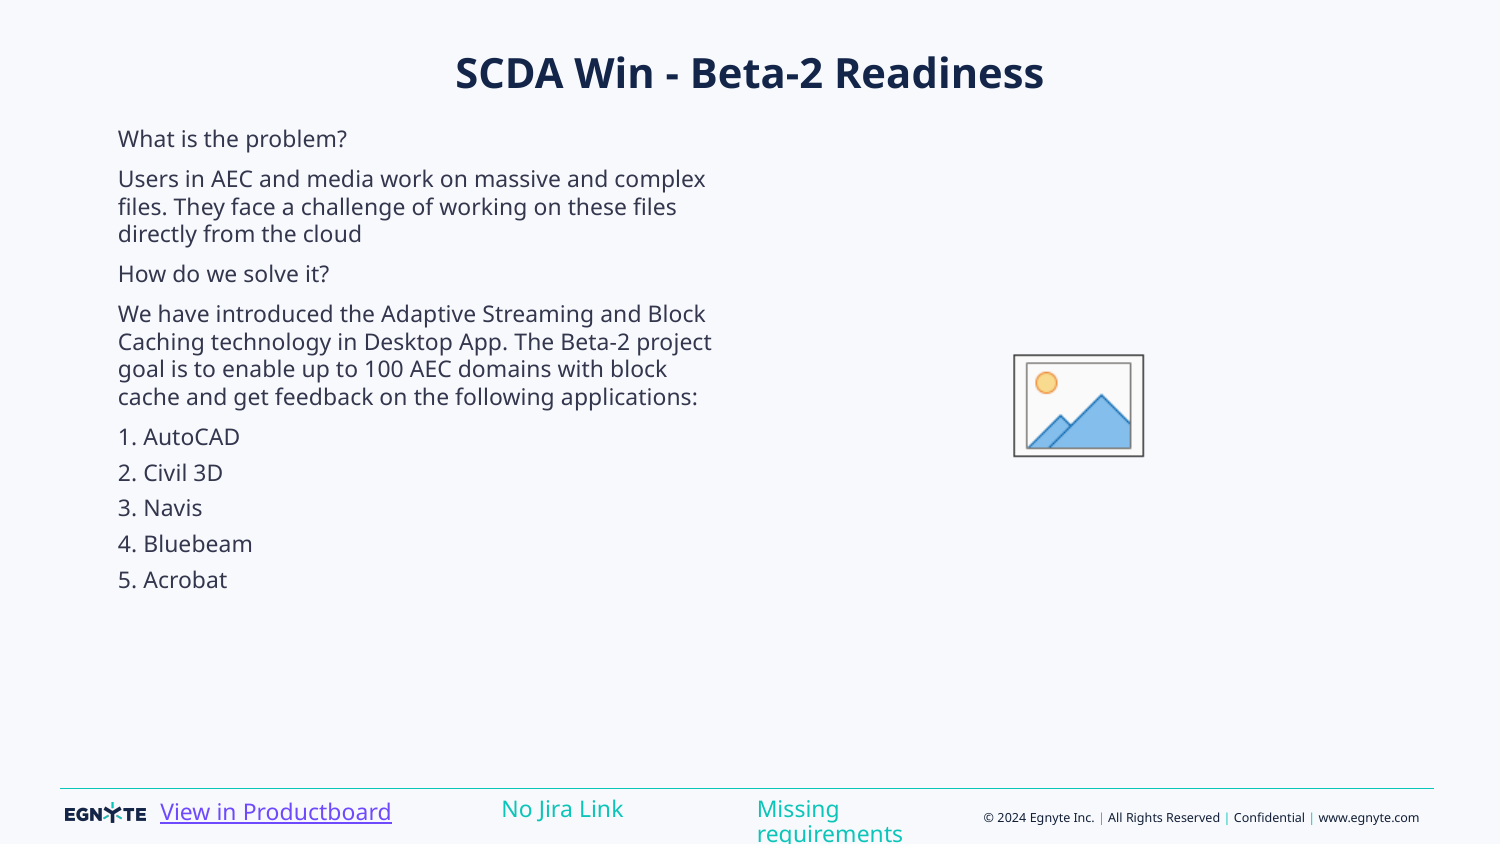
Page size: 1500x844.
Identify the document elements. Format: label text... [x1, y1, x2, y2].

list View in Productboard [145, 790, 486, 835]
picture [65, 802, 145, 823]
picture [761, 119, 1397, 693]
list What is the problem? Users in AEC and media work on massive and complex files. They face a challenge of working on these files directly from the cloud How do we solve it? We have introduced the Adaptive Streaming and Block Caching technology in Desktop App. The Beta-2 project goal is to enable up to 100 AEC domains with block cache and get feedback on the following applications: 1. AutoCAD 2. Civil 3D 3. Navis 4. Bluebeam 5. Acrobat [103, 117, 741, 693]
title SCDA Win - Beta-2 Readiness [103, 44, 1397, 106]
list No Jira Link [486, 790, 741, 835]
list Missing requirements [742, 790, 997, 835]
